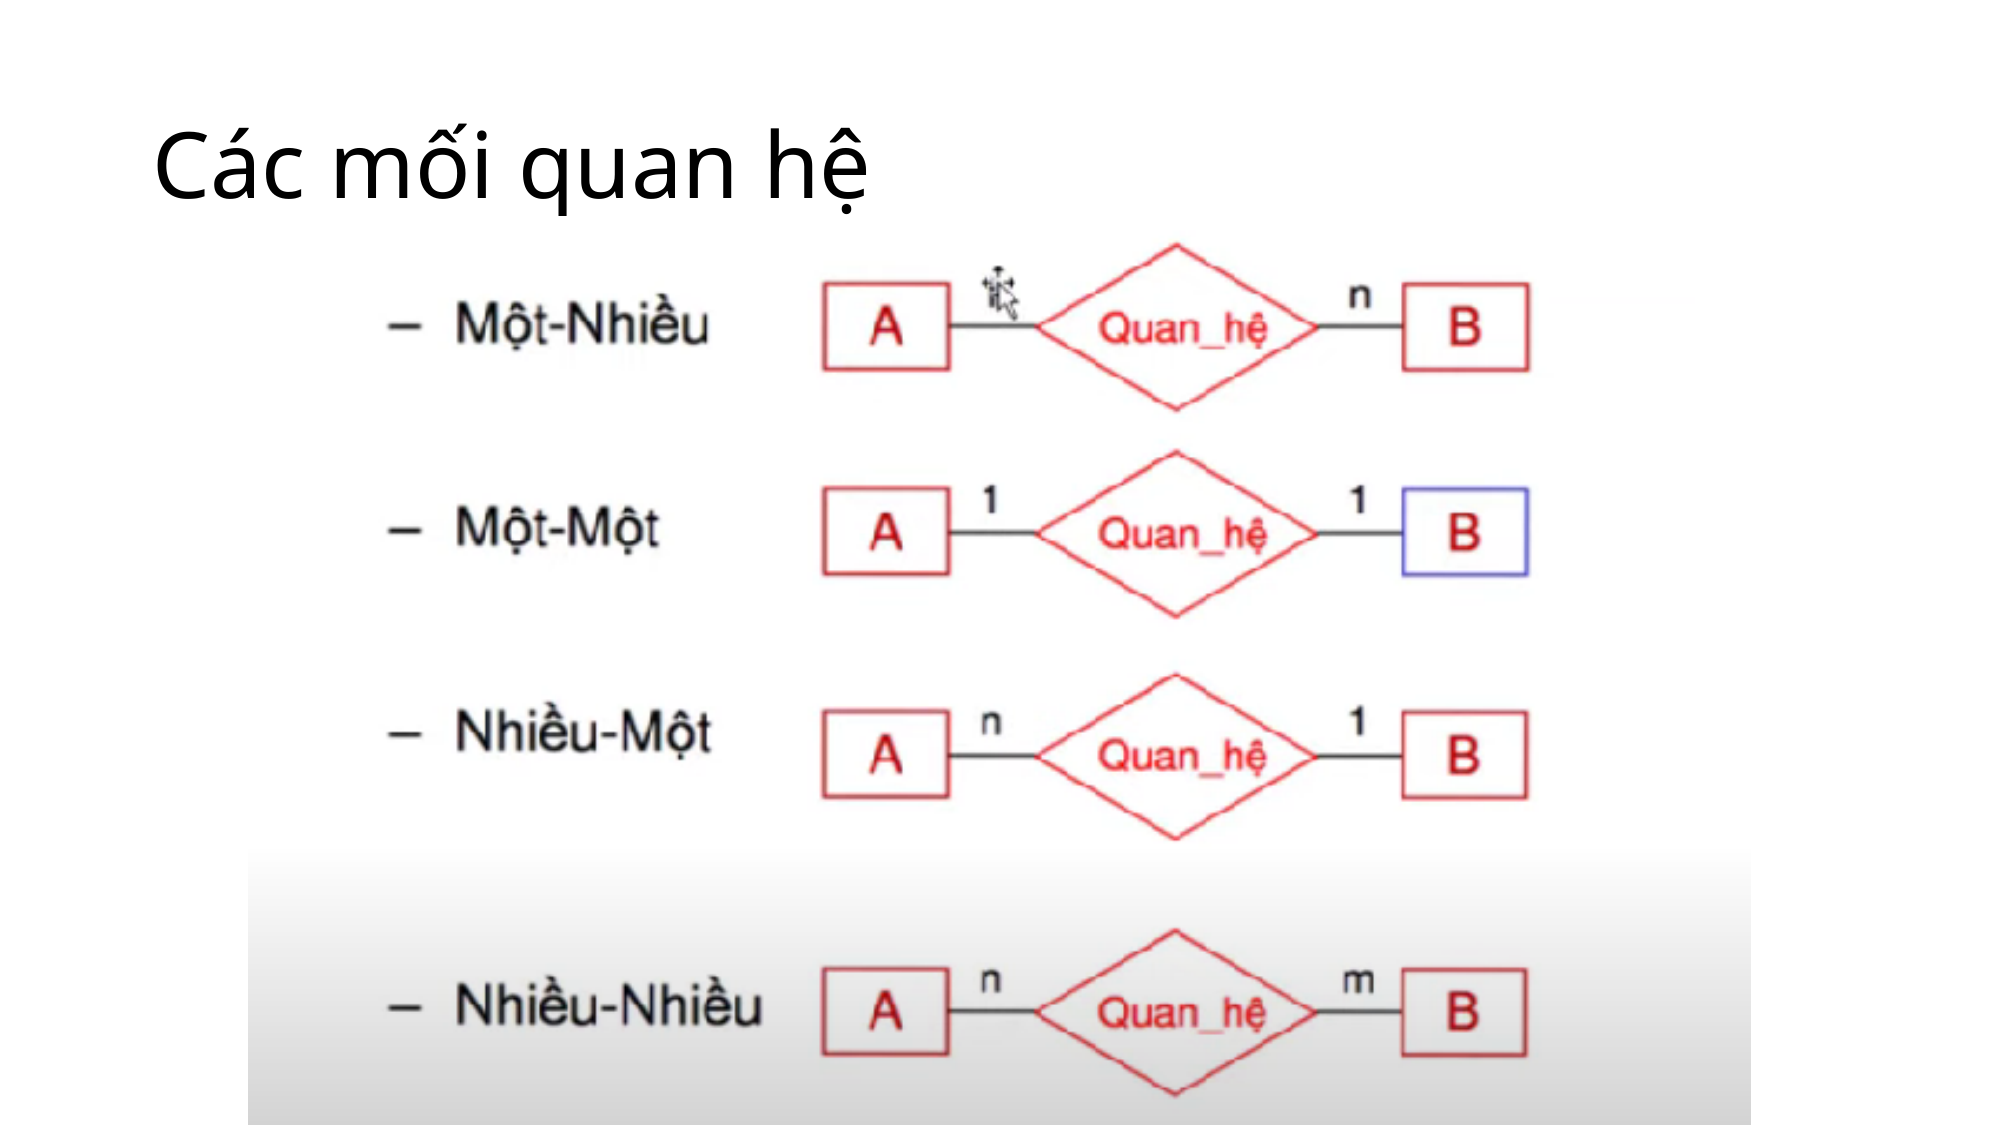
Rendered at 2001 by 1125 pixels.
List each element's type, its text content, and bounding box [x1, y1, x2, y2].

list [248, 216, 1752, 1125]
title Các mối quan hệ [137, 59, 1863, 278]
